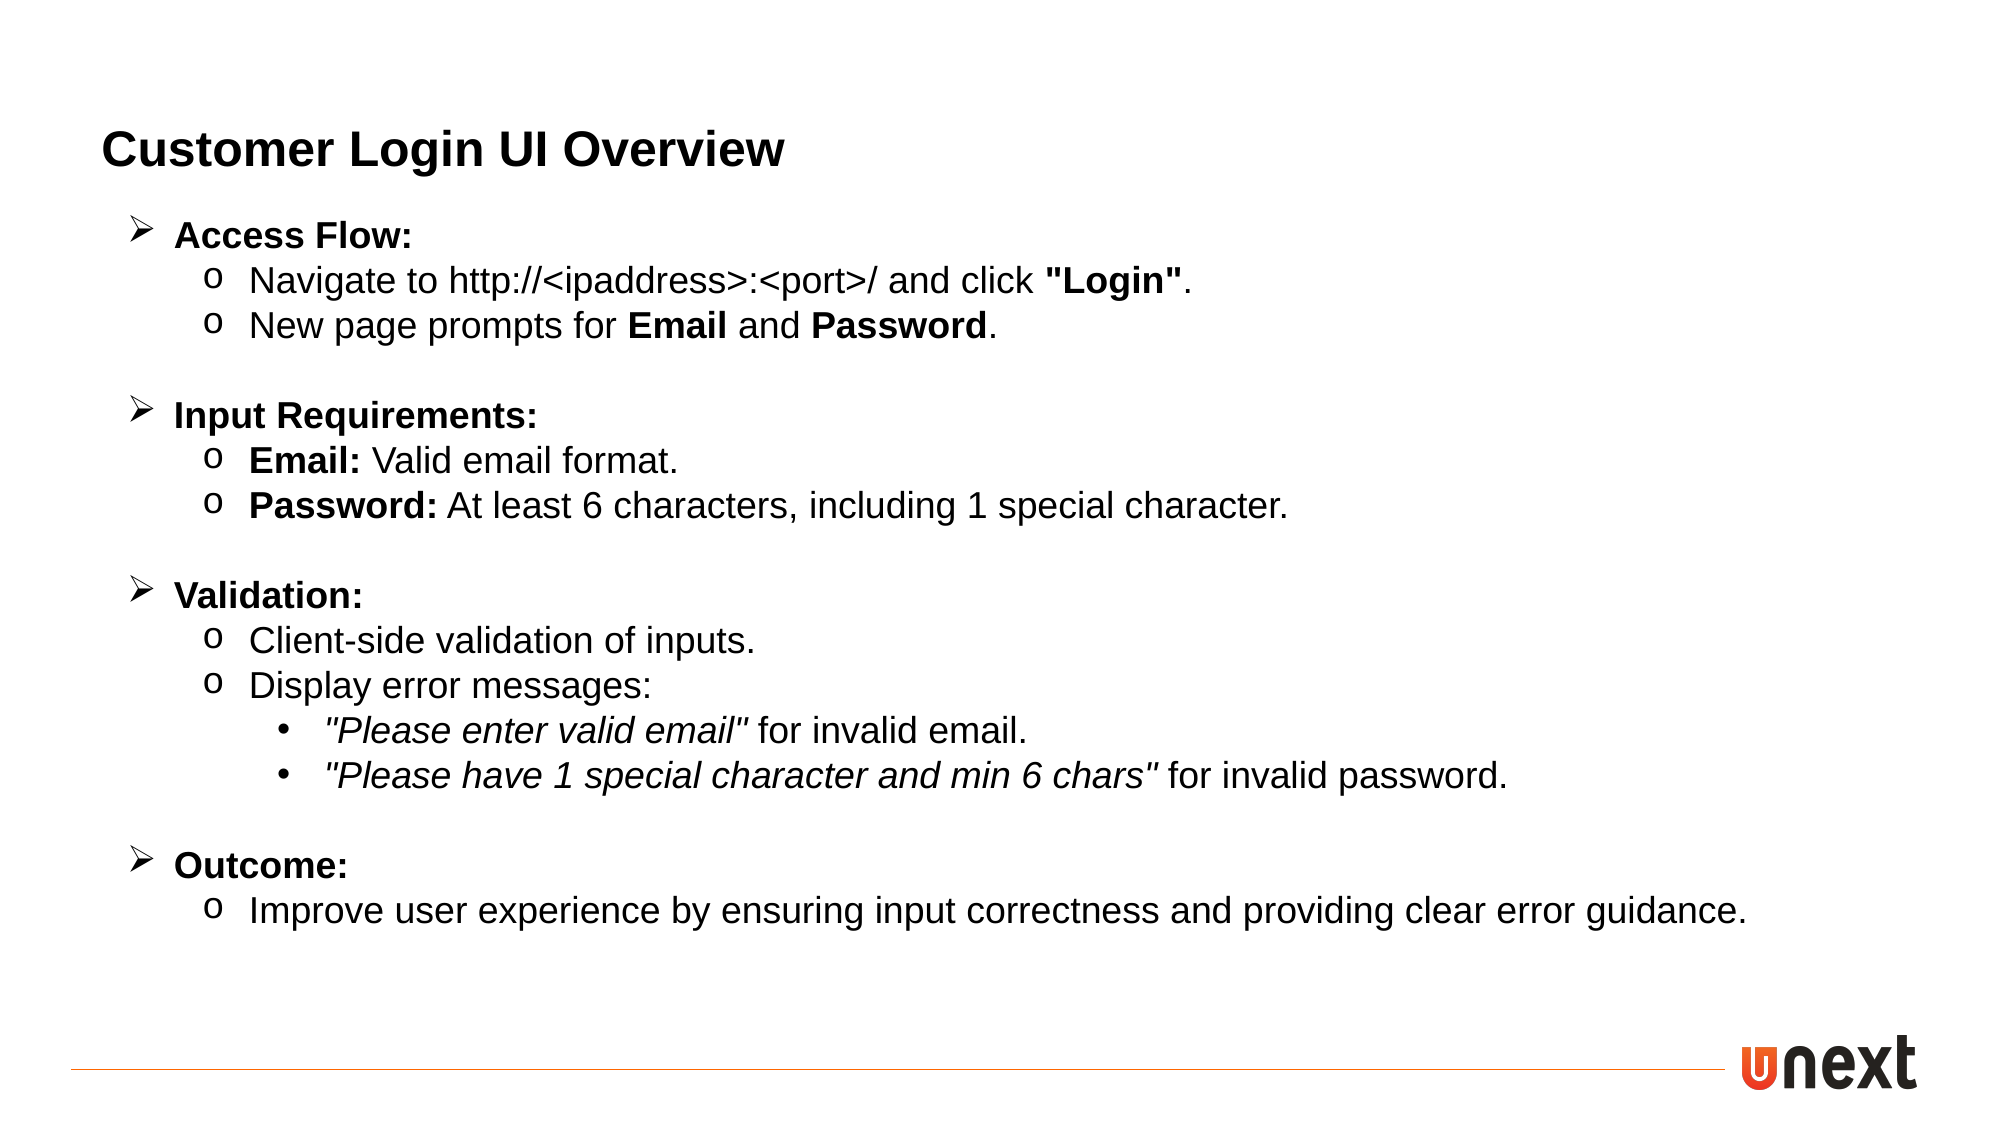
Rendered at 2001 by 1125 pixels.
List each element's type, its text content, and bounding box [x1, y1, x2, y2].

text_box [86, 223, 1882, 1031]
picture [1742, 1035, 1917, 1090]
text_box Access Flow: Navigate to http://<ipaddress>:<port>/ and click "Login". New page prompts for Email and Password. Input Requirements: Email: Valid email format. Password: At least 6 characters, including 1 special character. Validation: Client-side validation of inputs. Display error messages: "Please enter valid email" for invalid email. "Please have 1 special character and min 6 chars" for invalid password. Outcome: Improve user experience by ensuring input correctness and providing clear error guidance. [112, 204, 1764, 984]
text_box Customer Login UI Overview [86, 108, 1294, 184]
